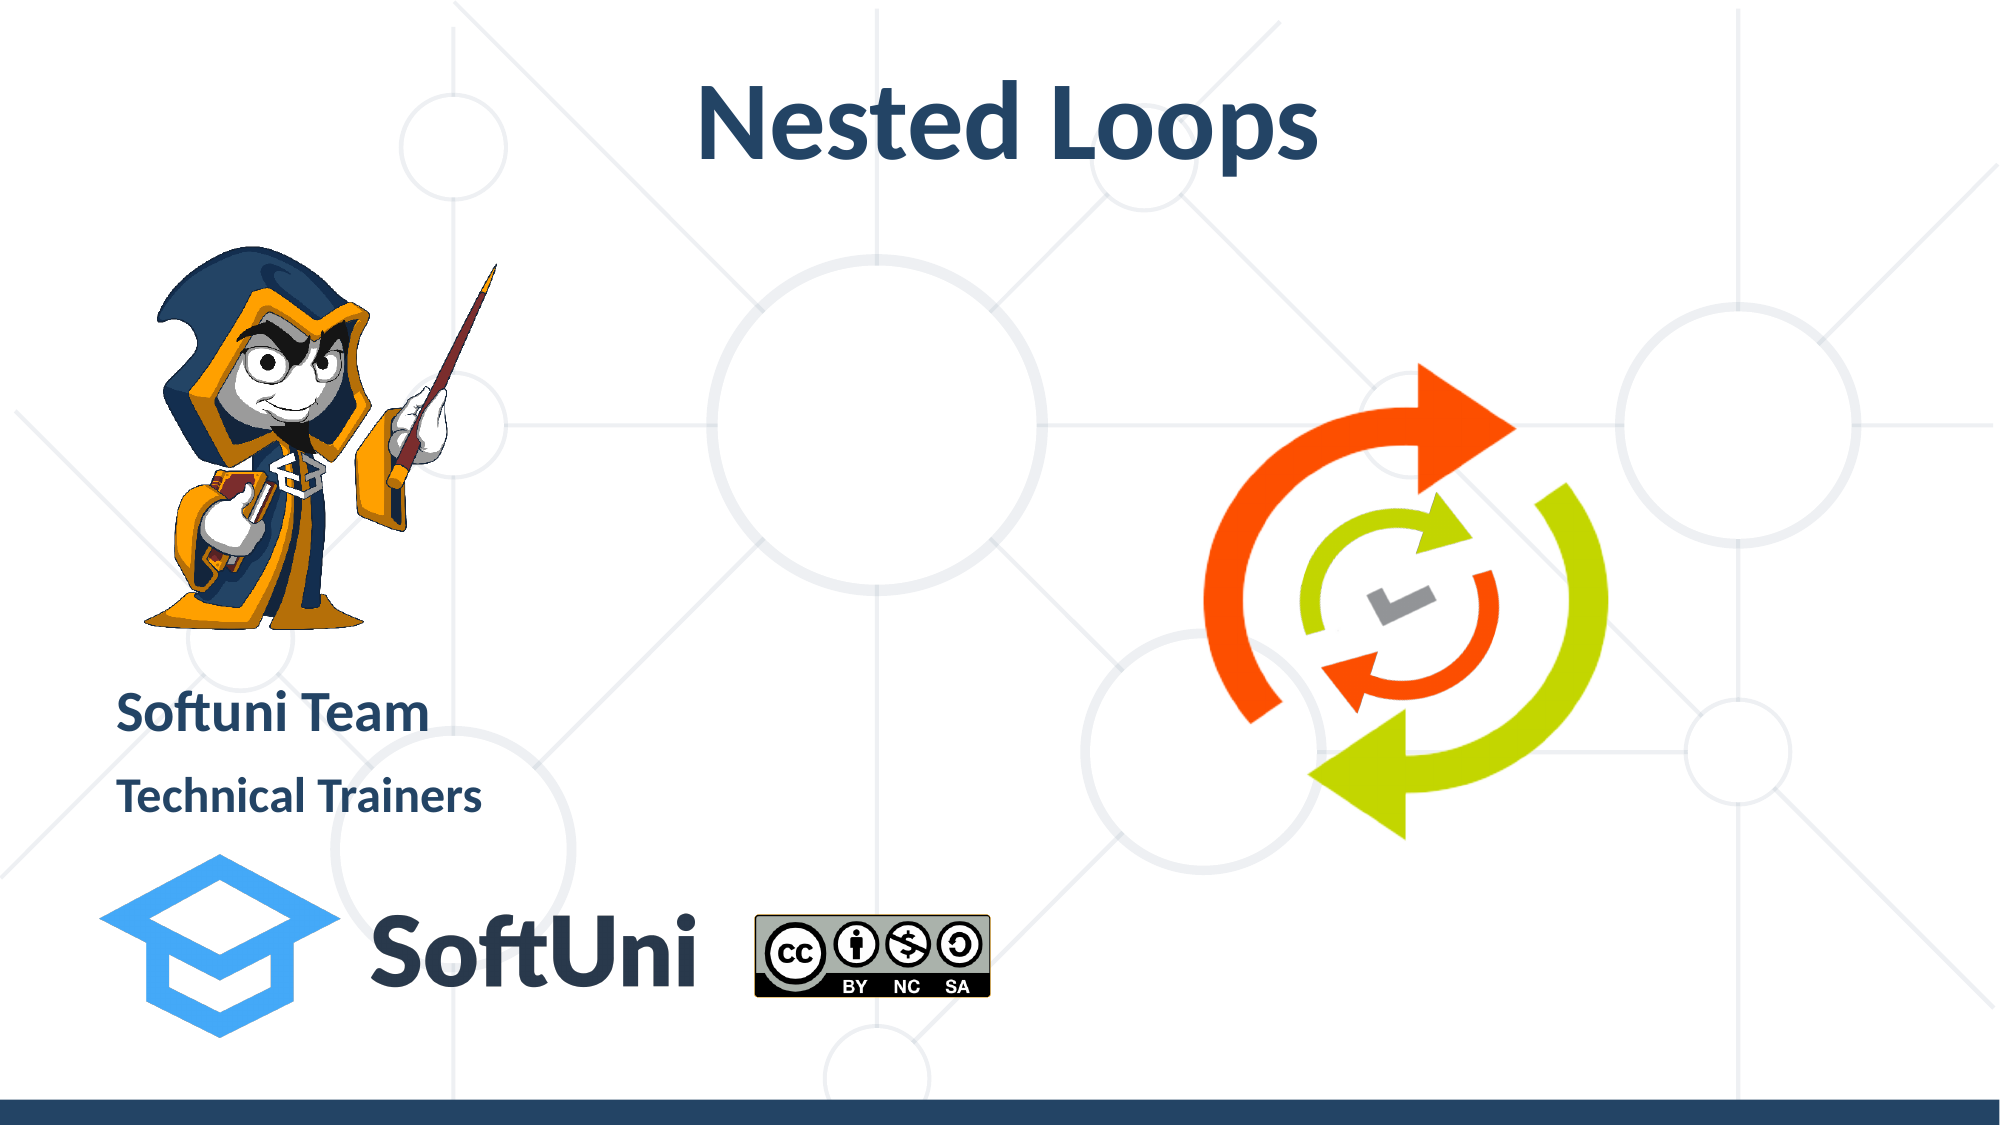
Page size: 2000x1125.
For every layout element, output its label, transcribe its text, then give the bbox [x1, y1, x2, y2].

title Nested Loops [109, 41, 1908, 187]
picture [99, 854, 695, 1038]
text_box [1154, 362, 1657, 842]
list Softuni Team [110, 664, 595, 748]
list Technical Trainers [110, 754, 595, 828]
picture [109, 212, 510, 646]
picture [754, 914, 991, 997]
